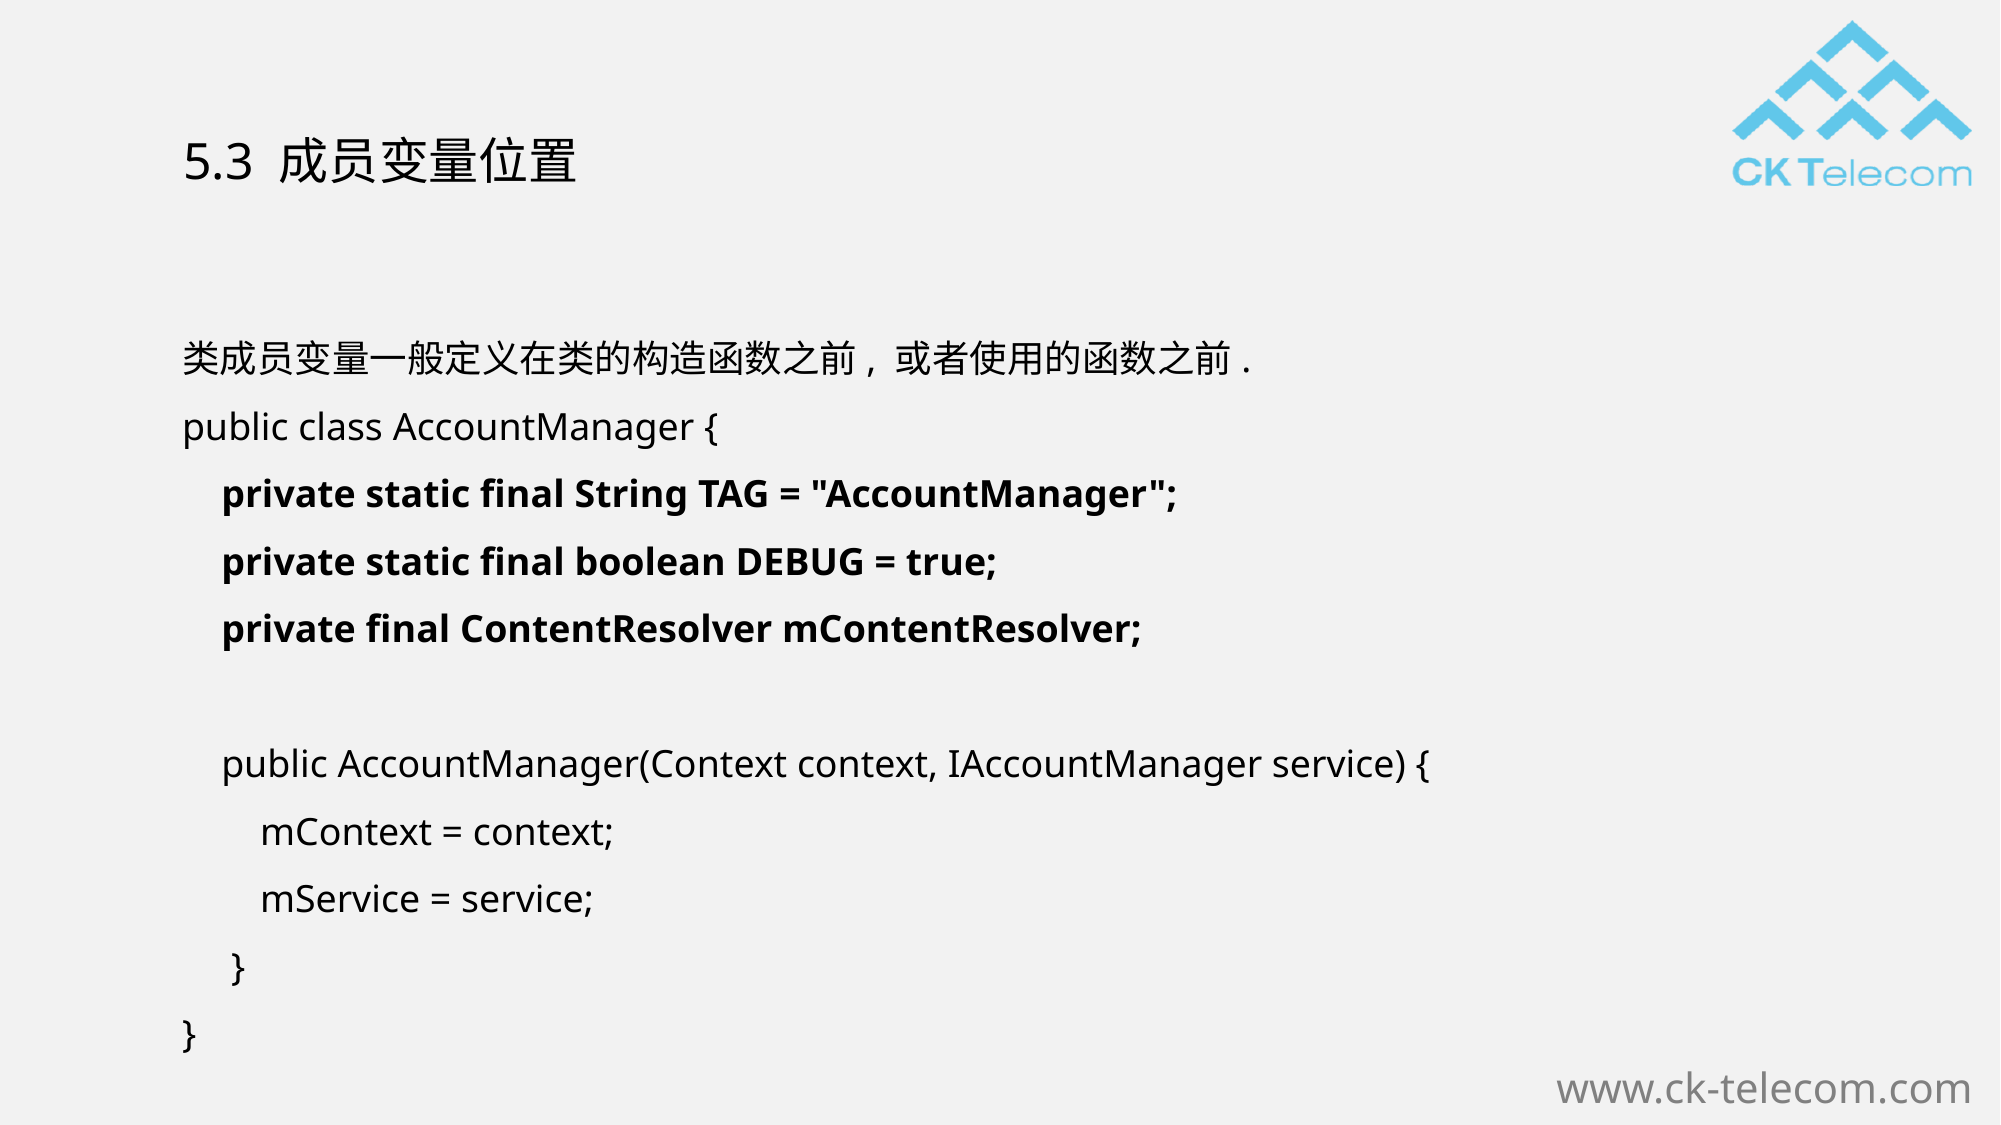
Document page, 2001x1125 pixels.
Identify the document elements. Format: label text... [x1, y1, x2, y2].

text_box 类成员变量一般定义在类的构造函数之前, 或者使用的函数之前. public class AccountManager { private static final String TAG = "AccountManager"; private static final boolean DEBUG = true; private final ContentResolver mContentResolver; public AccountManager(Context context, IAccountManager service) { mContext = context; mService = service; } } [167, 305, 1820, 1063]
text_box www.ck-telecom.com [1541, 1054, 1988, 1120]
text_box 5.3 成员变量位置 [168, 128, 1436, 198]
picture [1732, 20, 1972, 187]
